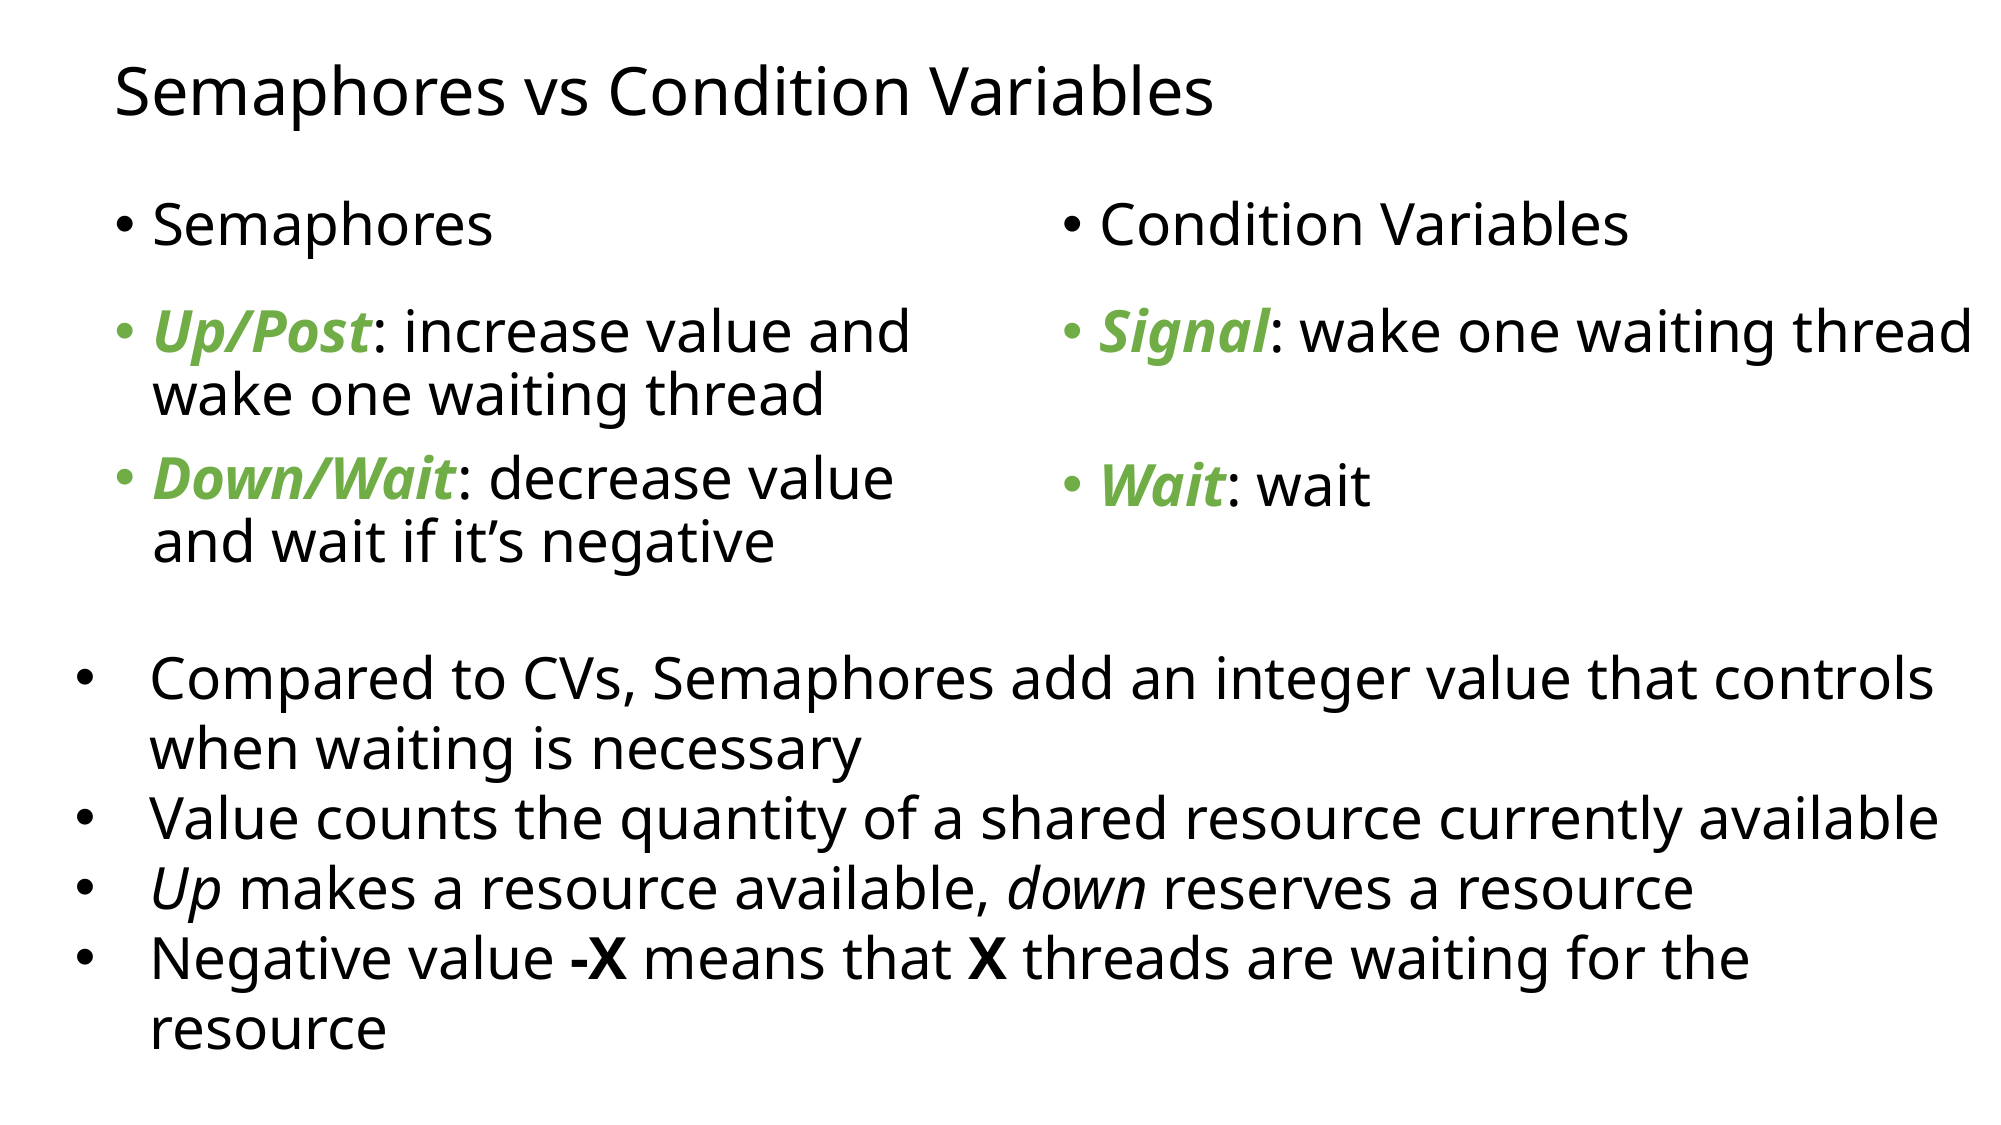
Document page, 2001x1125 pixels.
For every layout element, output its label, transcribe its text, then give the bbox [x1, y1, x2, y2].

list Condition Variables [1047, 187, 2000, 275]
title Semaphores vs Condition Variables [99, 37, 1900, 150]
text_box Compared to CVs, Semaphores add an integer value that controls when waiting is necessary Value counts the quantity of a shared resource currently available Up makes a resource available, down reserves a resource Negative value -X means that X threads are waiting for the resource [60, 633, 1956, 1069]
list Semaphores [99, 187, 946, 275]
list Signal: wake one waiting thread Wait: wait [1047, 294, 2000, 658]
list Up/Post: increase value and wake one waiting thread Down/Wait: decrease value and wait if it’s negative [99, 294, 946, 633]
